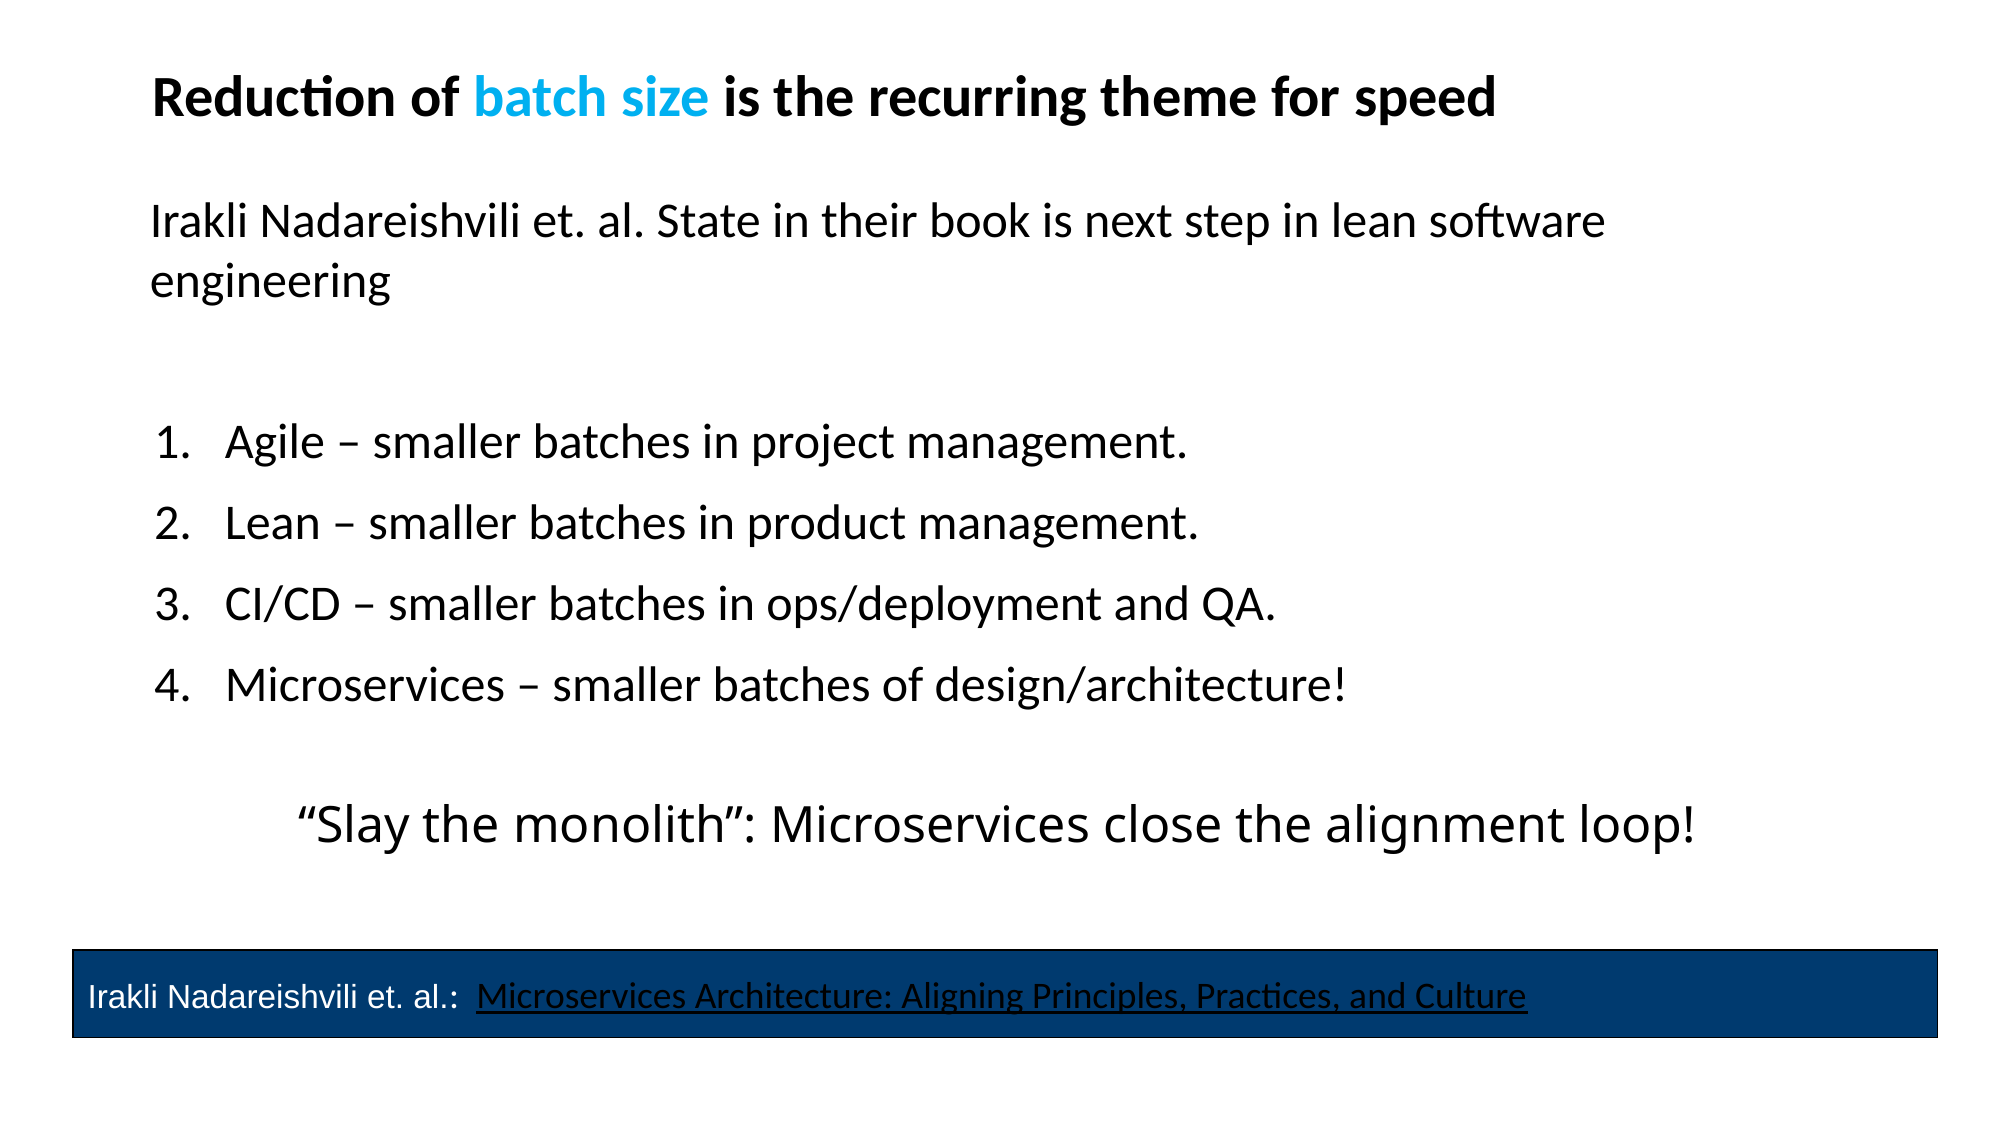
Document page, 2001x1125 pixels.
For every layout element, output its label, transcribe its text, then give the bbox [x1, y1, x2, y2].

text_box Irakli Nadareishvili et. al.: Microservices Architecture: Aligning Principles, Practices, and Culture [72, 950, 1938, 1038]
text_box Reduction of batch size is the recurring theme for speed [137, 29, 1863, 165]
text_box Irakli Nadareishvili et. al. State in their book is next step in lean software engineering Agile – smaller batches in project management. Lean – smaller batches in product management. CI/CD – smaller batches in ops/deployment and QA. Microservices – smaller batches of design/architecture! “Slay the monolith”: Microservices close the alignment loop! [135, 179, 1860, 894]
